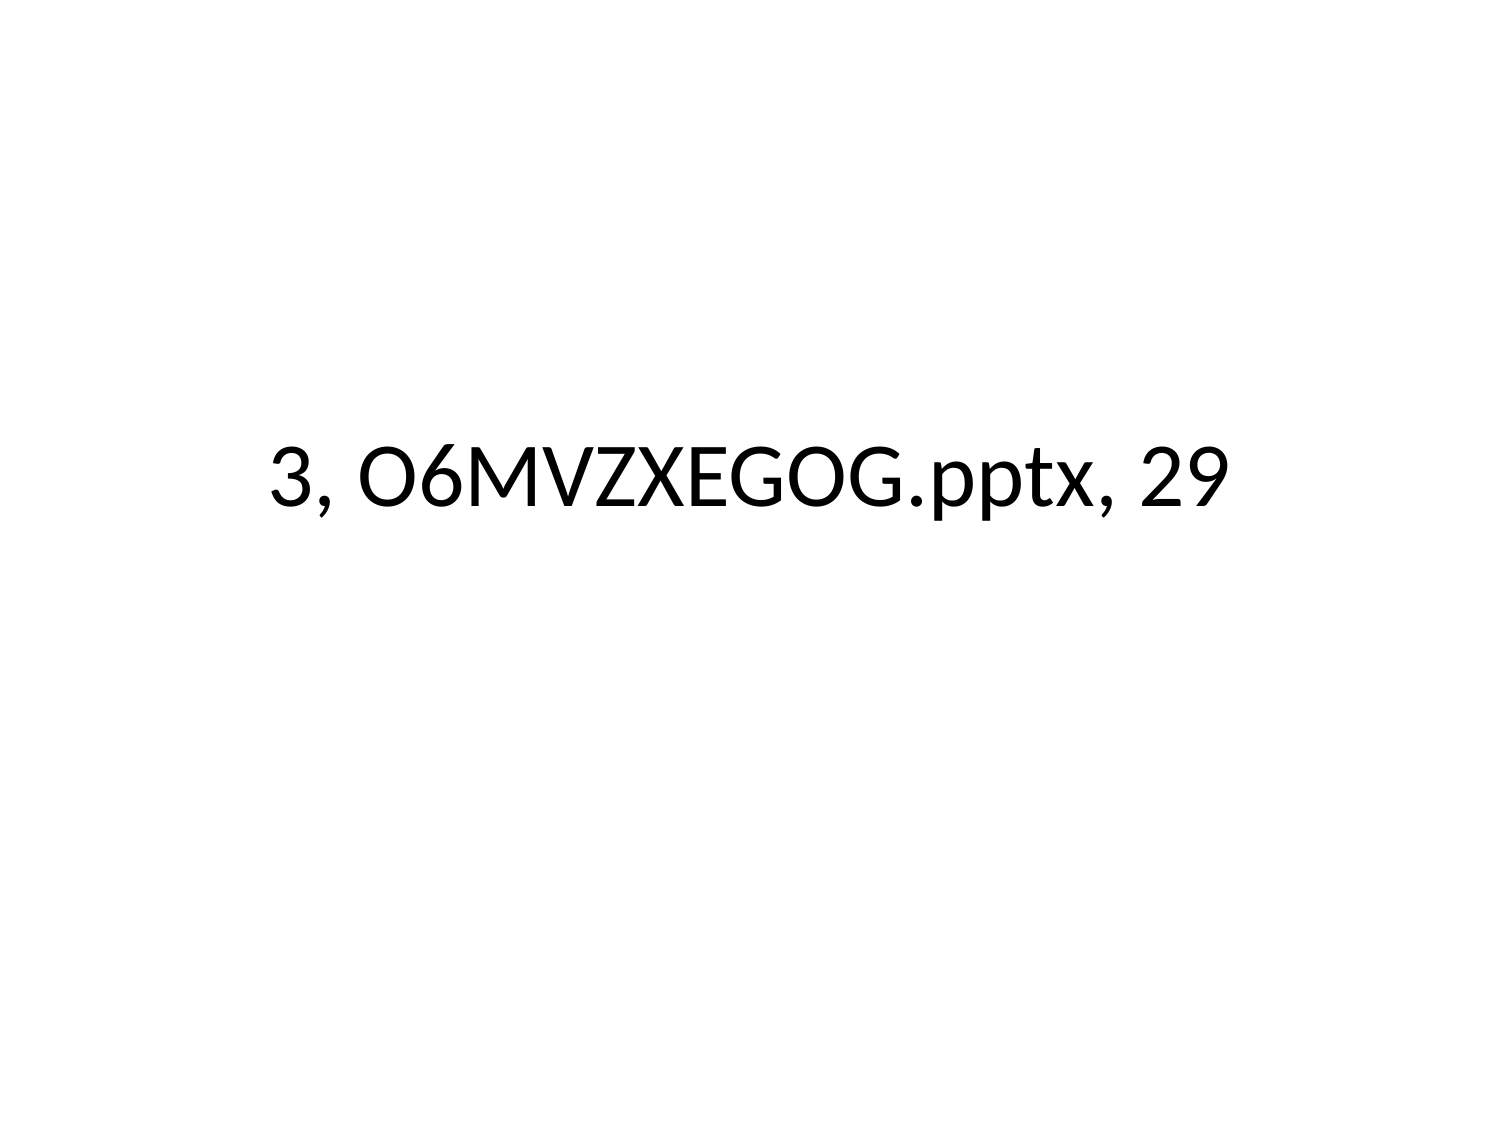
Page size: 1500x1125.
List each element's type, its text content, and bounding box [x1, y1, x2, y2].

title 3, O6MVZXEGOG.pptx, 29 [112, 349, 1388, 591]
